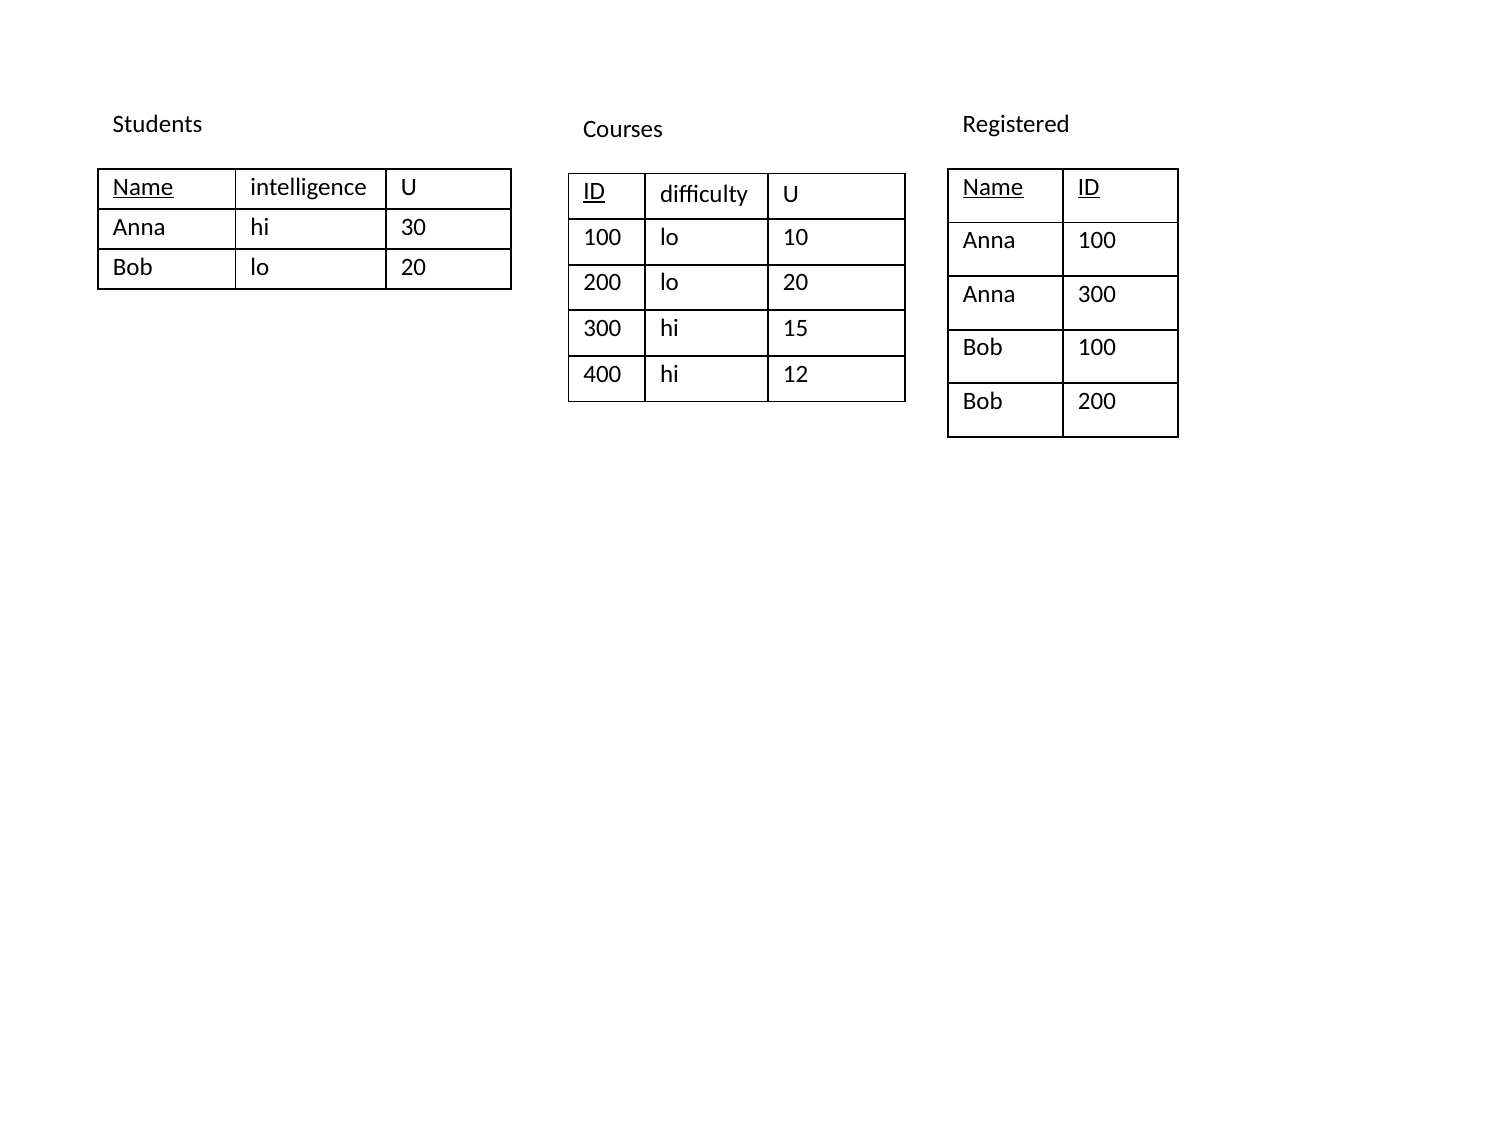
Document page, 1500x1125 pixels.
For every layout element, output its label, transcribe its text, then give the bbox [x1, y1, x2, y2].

table_cell Anna [949, 277, 1062, 329]
table_cell Anna [99, 210, 235, 248]
table_cell 200 [569, 266, 644, 309]
table_cell Bob [99, 250, 235, 288]
table_cell Bob [949, 384, 1062, 436]
table_header difficulty [646, 174, 767, 218]
table_cell 100 [1064, 331, 1177, 382]
table_header Name [99, 170, 235, 208]
table_cell lo [236, 250, 385, 288]
table_header intelligence [236, 170, 385, 208]
table_cell lo [646, 266, 767, 309]
text_box Courses [568, 104, 1015, 150]
table_cell hi [236, 210, 385, 248]
table_cell 30 [387, 210, 510, 248]
table_cell hi [646, 357, 767, 401]
table_cell 12 [769, 357, 904, 401]
text_box Registered [948, 99, 1246, 145]
table_cell 10 [769, 220, 904, 264]
table_cell 300 [569, 311, 644, 355]
table_cell 20 [387, 250, 510, 288]
table_cell hi [646, 311, 767, 355]
table_cell 300 [1064, 277, 1177, 329]
table_header Name [949, 170, 1062, 222]
table_cell 20 [769, 266, 904, 309]
table_cell 15 [769, 311, 904, 355]
text_box Students [97, 99, 544, 145]
table_header U [387, 170, 510, 208]
table_cell 400 [569, 357, 644, 401]
table_cell lo [646, 220, 767, 264]
table_cell 100 [569, 220, 644, 264]
table_cell 100 [1064, 223, 1177, 275]
table_cell Anna [949, 223, 1062, 275]
table_cell Bob [949, 331, 1062, 382]
table_header ID [569, 174, 644, 218]
table_cell 200 [1064, 384, 1177, 436]
table_header U [769, 174, 904, 218]
table_header ID [1064, 170, 1177, 222]
